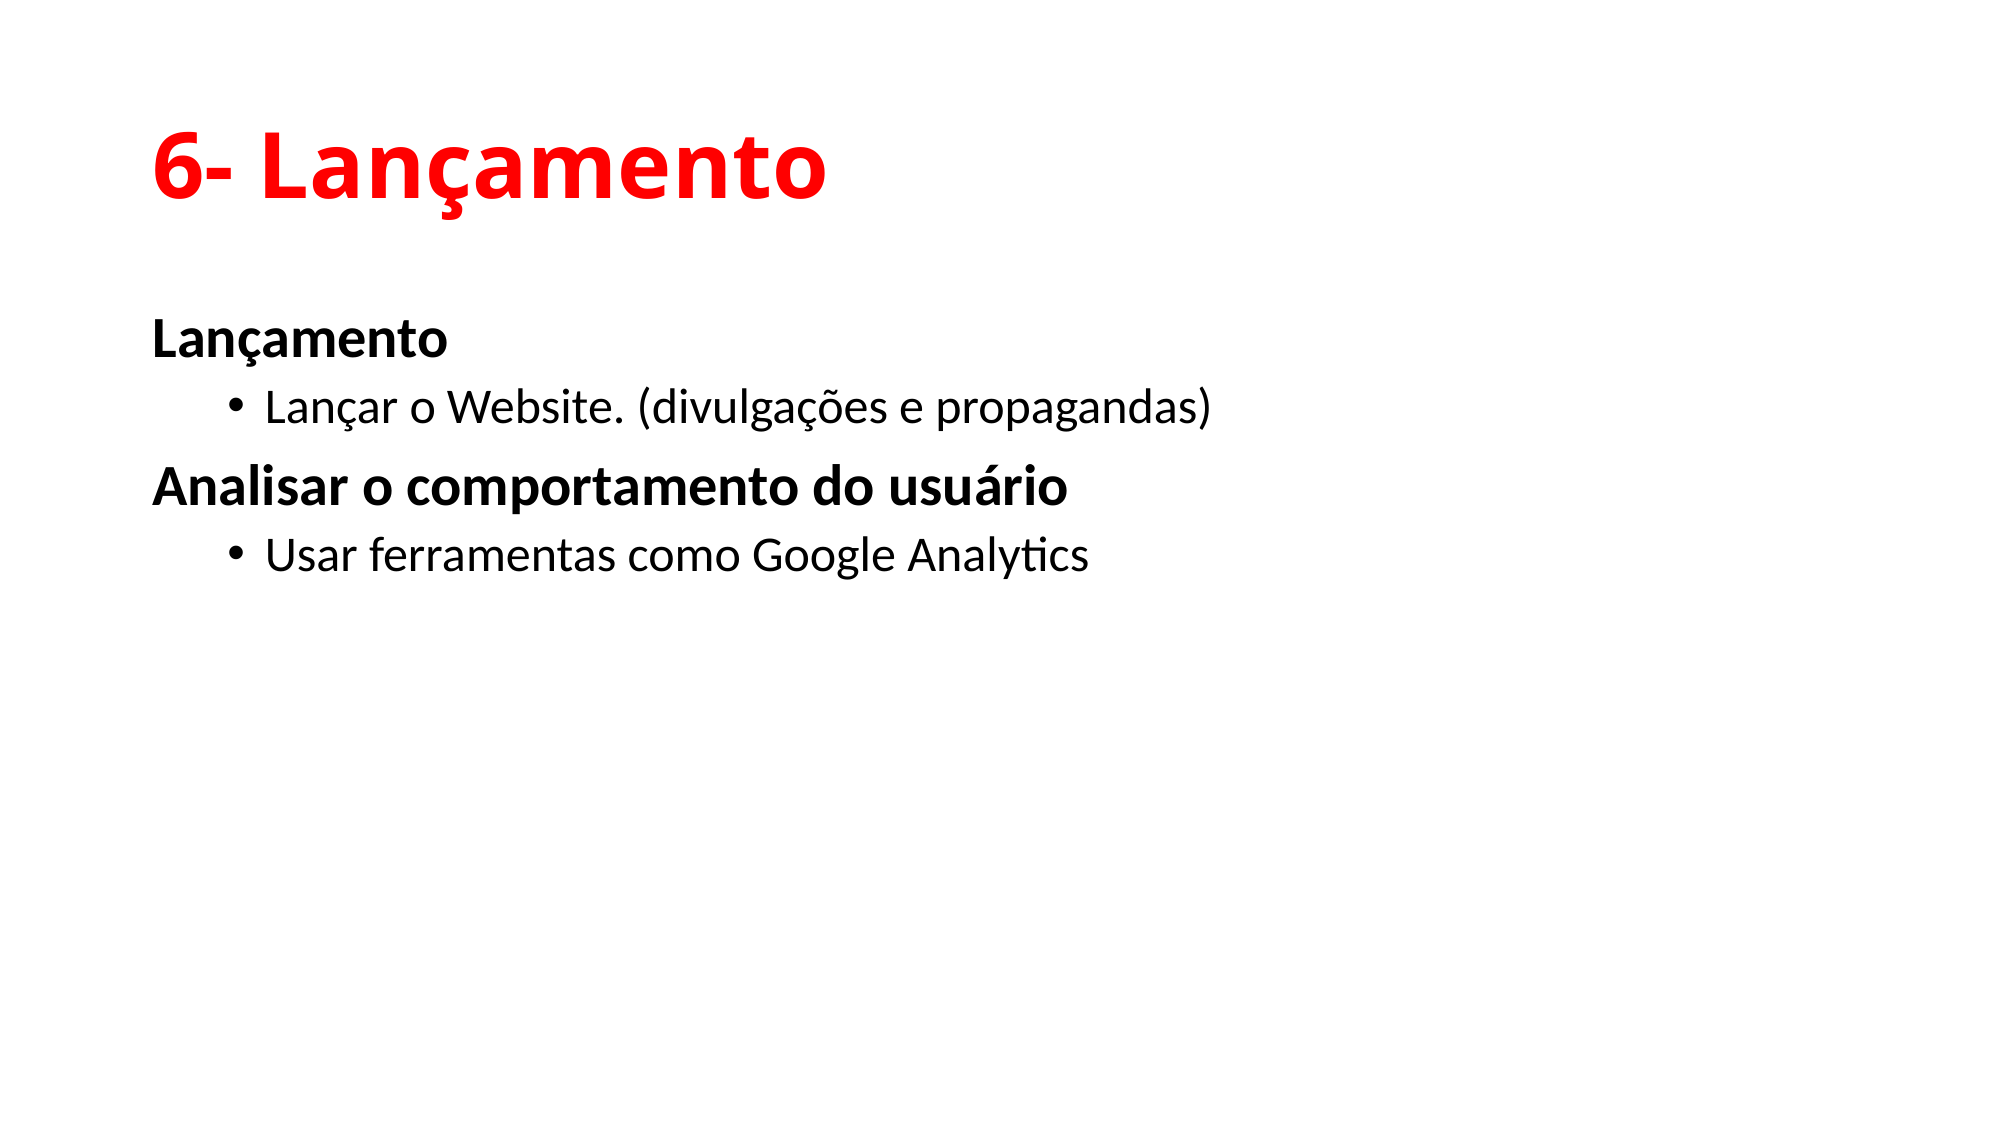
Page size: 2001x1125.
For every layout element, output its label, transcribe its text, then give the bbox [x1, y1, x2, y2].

list Lançamento Lançar o Website. (divulgações e propagandas) Analisar o comportamento do usuário Usar ferramentas como Google Analytics [137, 299, 1863, 1014]
title 6- Lançamento [137, 59, 1863, 278]
